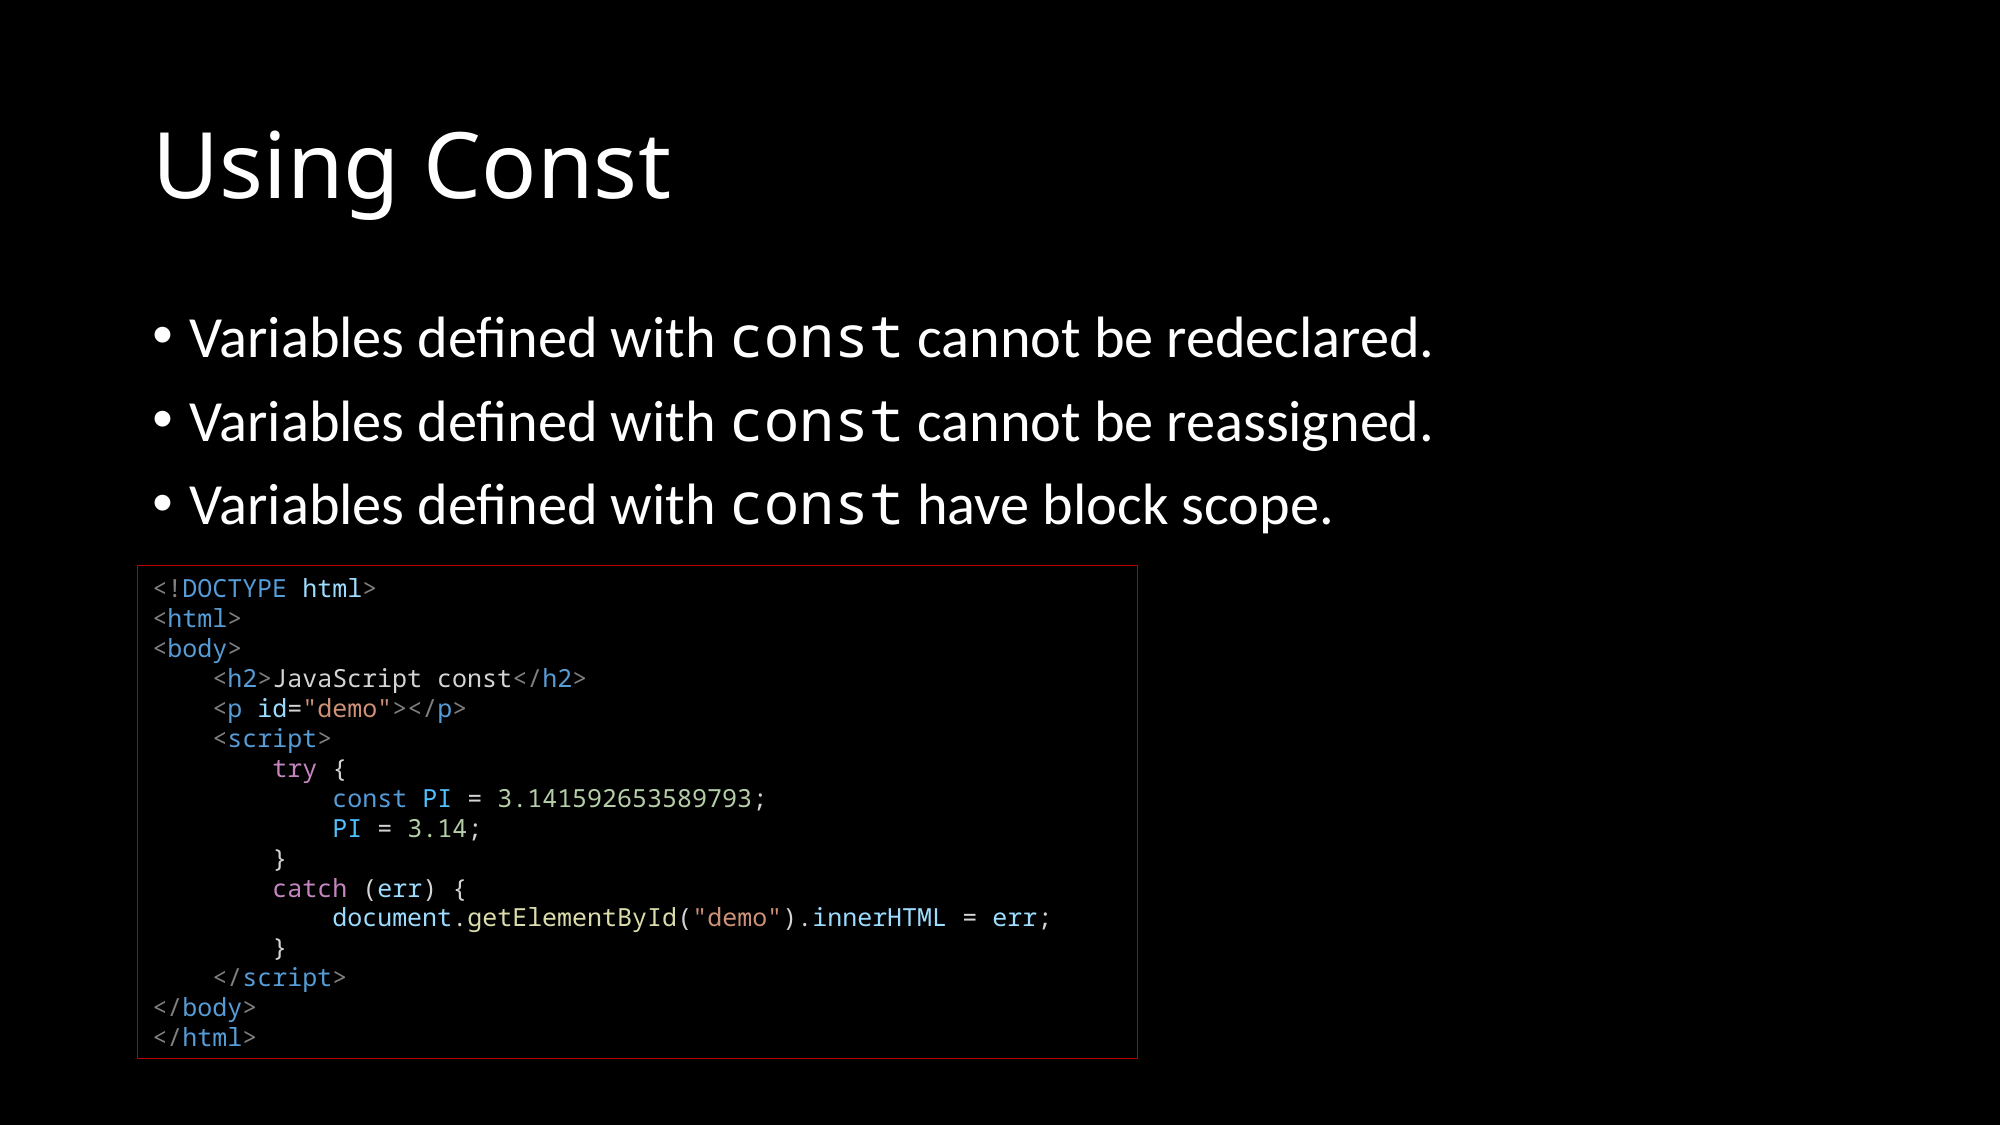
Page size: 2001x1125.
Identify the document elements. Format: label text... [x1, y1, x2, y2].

list Variables defined with const cannot be redeclared. Variables defined with const cannot be reassigned. Variables defined with const have block scope. [137, 299, 1863, 1014]
text_box <!DOCTYPE html> <html> <body> <h2>JavaScript const</h2> <p id="demo"></p> <script> try { const PI = 3.141592653589793; PI = 3.14; } catch (err) { document.getElementById("demo").innerHTML = err; } </script> </body> </html> [137, 565, 1138, 1059]
title Using Const [137, 59, 1863, 278]
